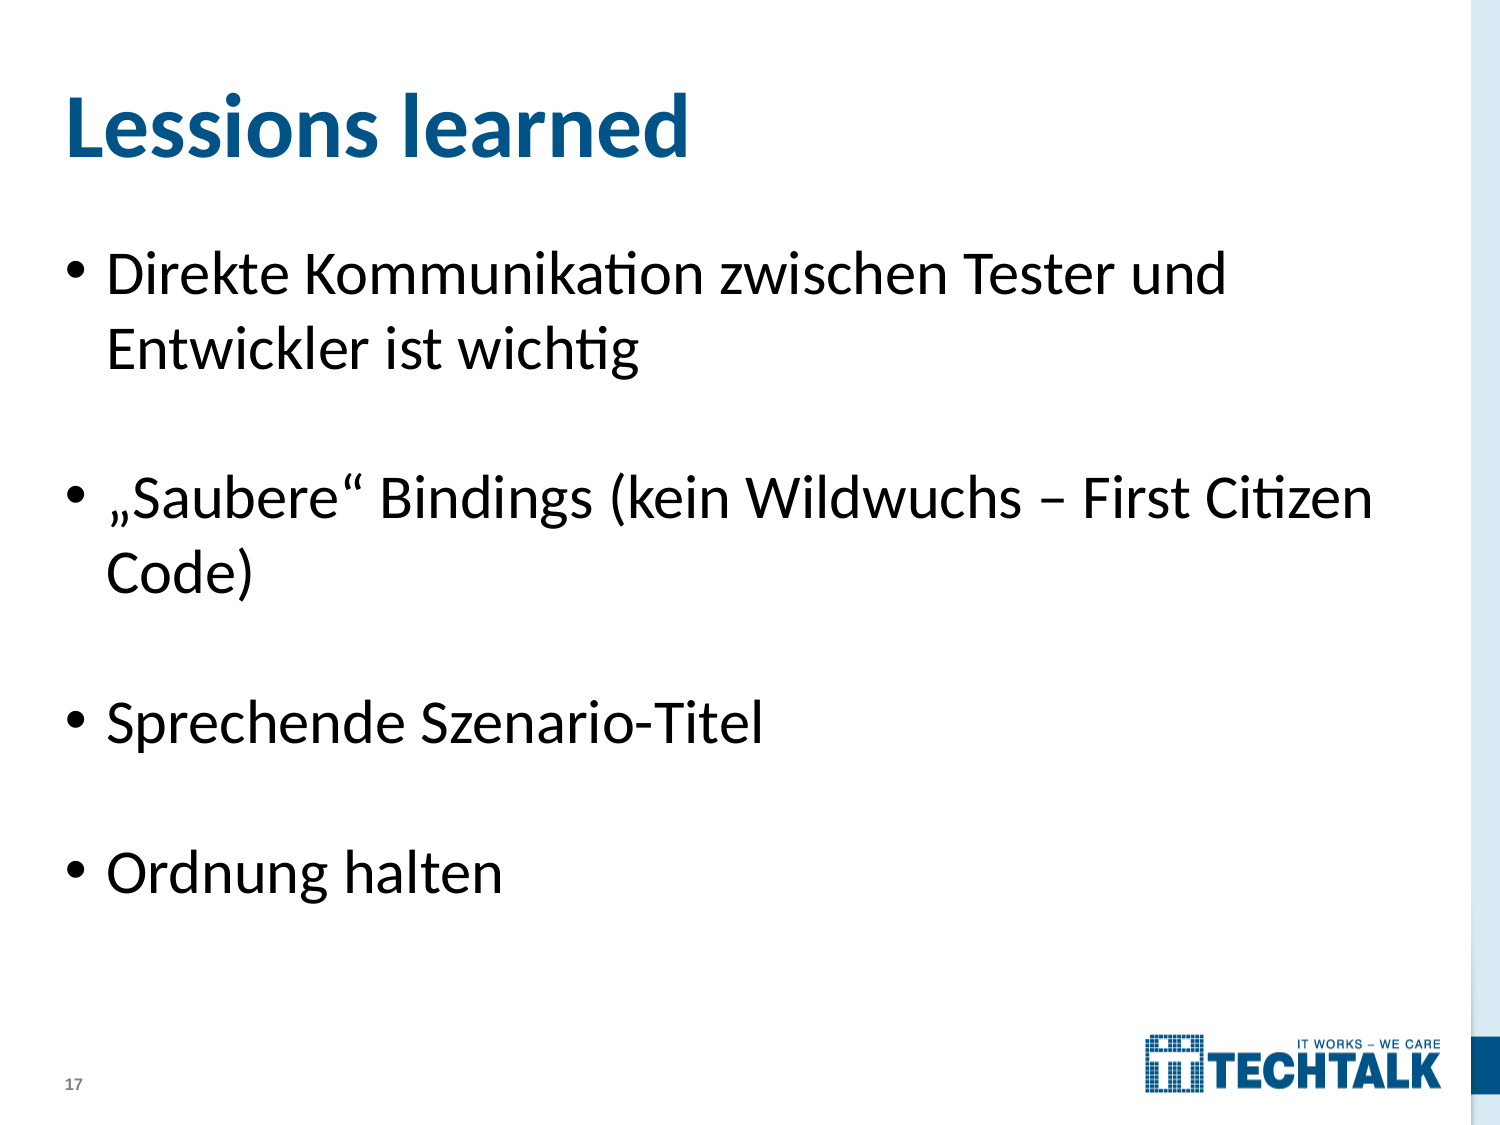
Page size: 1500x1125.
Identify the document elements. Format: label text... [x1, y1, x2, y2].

title Lessions learned [64, 44, 1436, 197]
list Direkte Kommunikation zwischen Tester und Entwickler ist wichtig „Saubere“ Bindings (kein Wildwuchs – First Citizen Code) Sprechende Szenario-Titel Ordnung halten [64, 231, 1412, 1024]
picture [1132, 0, 1500, 1125]
